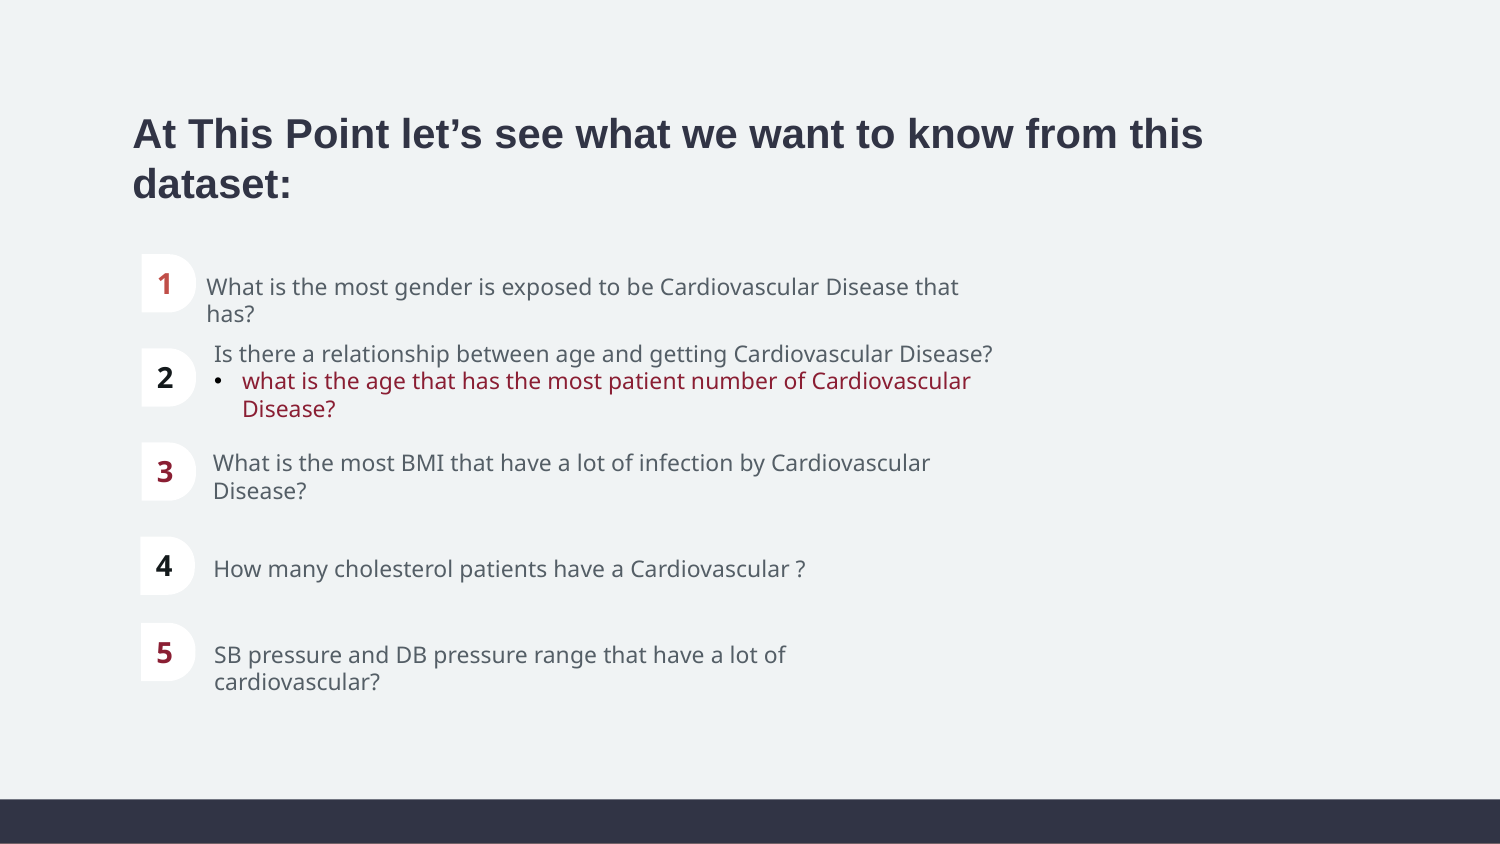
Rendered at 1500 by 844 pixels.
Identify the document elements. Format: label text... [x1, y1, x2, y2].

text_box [131, 439, 949, 513]
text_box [131, 331, 1013, 431]
text_box [0, 799, 1500, 844]
text_box At This Point let’s see what we want to know from this dataset: [117, 99, 1274, 215]
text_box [131, 619, 950, 684]
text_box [130, 533, 949, 597]
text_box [131, 250, 1008, 315]
